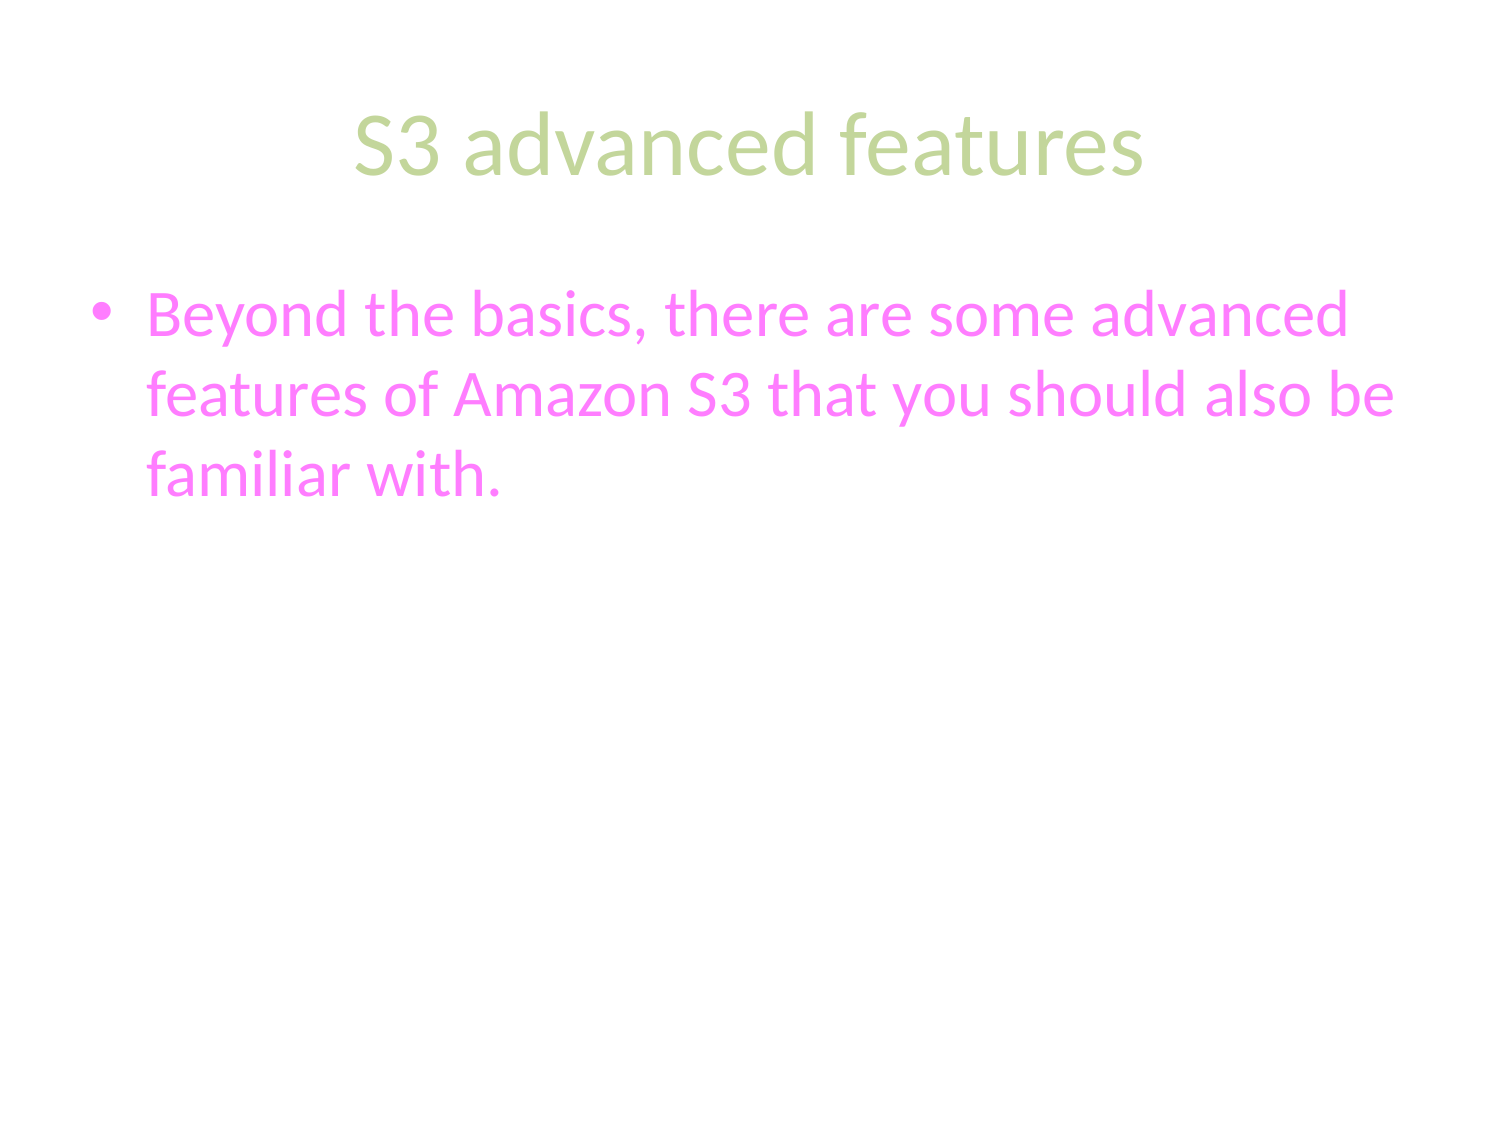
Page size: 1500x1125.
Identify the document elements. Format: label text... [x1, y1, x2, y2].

title S3 advanced features [75, 45, 1425, 233]
list Beyond the basics, there are some advanced features of Amazon S3 that you should also be familiar with. [75, 262, 1425, 1005]
